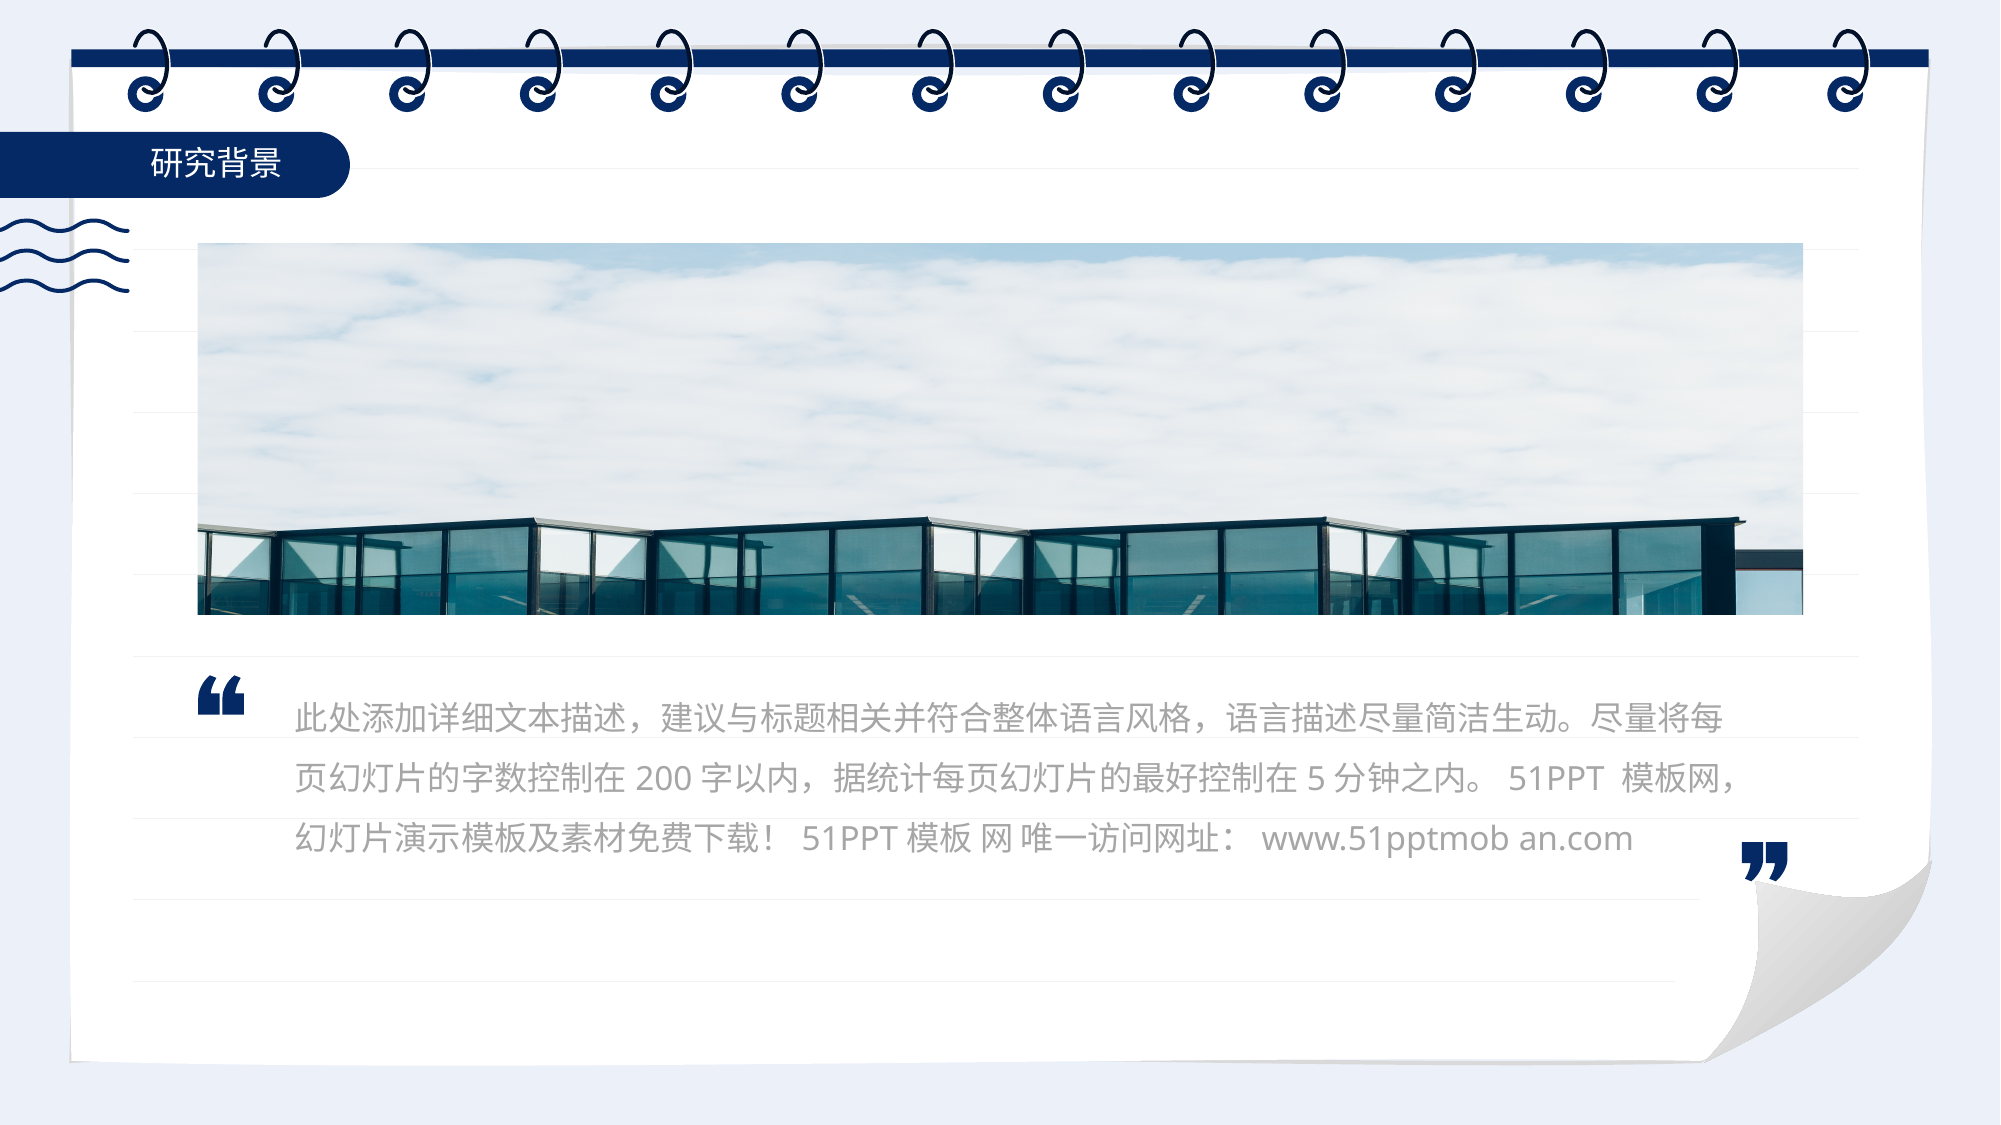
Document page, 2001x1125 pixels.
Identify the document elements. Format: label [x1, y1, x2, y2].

text_box [198, 670, 1788, 882]
text_box [0, 131, 362, 198]
text_box [197, 243, 1804, 616]
